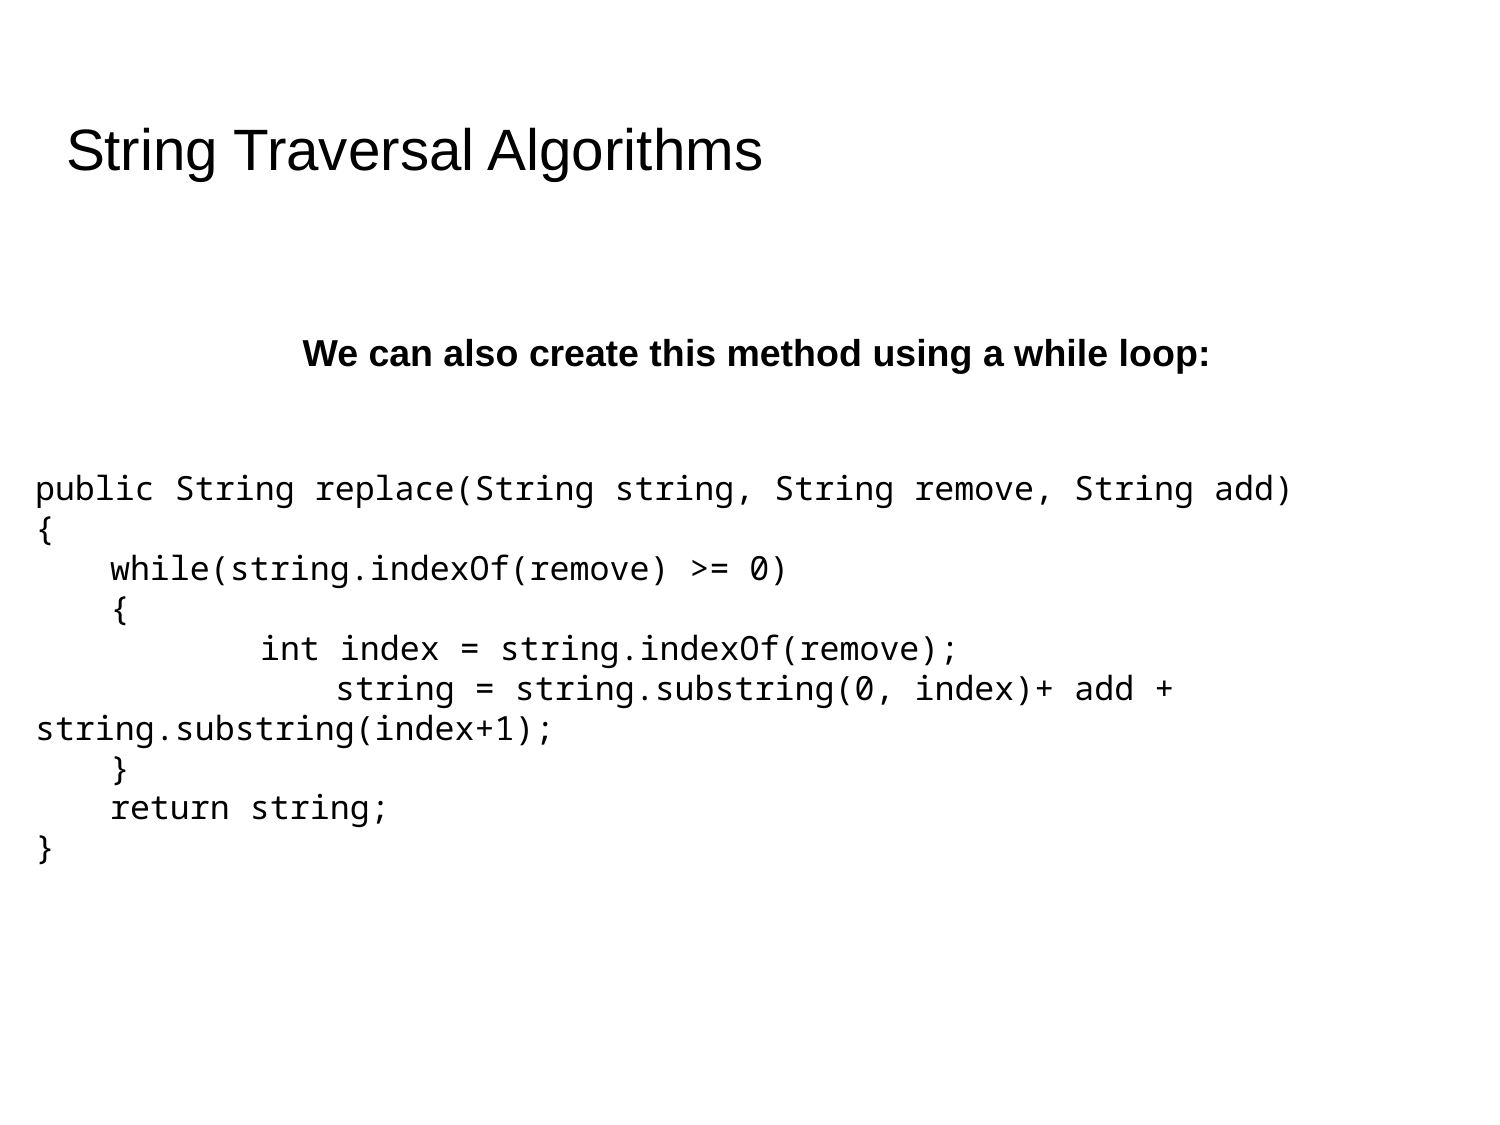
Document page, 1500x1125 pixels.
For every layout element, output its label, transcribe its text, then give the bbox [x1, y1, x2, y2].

list We can also create this method using a while loop: [37, 307, 1478, 418]
text_box public String replace(String string, String remove, String add) { while(string.indexOf(remove) >= 0) { int index = string.indexOf(remove); string = string.substring(0, index)+ add + string.substring(index+1); } return string; } [20, 452, 1478, 1077]
title String Traversal Algorithms [51, 97, 1449, 223]
